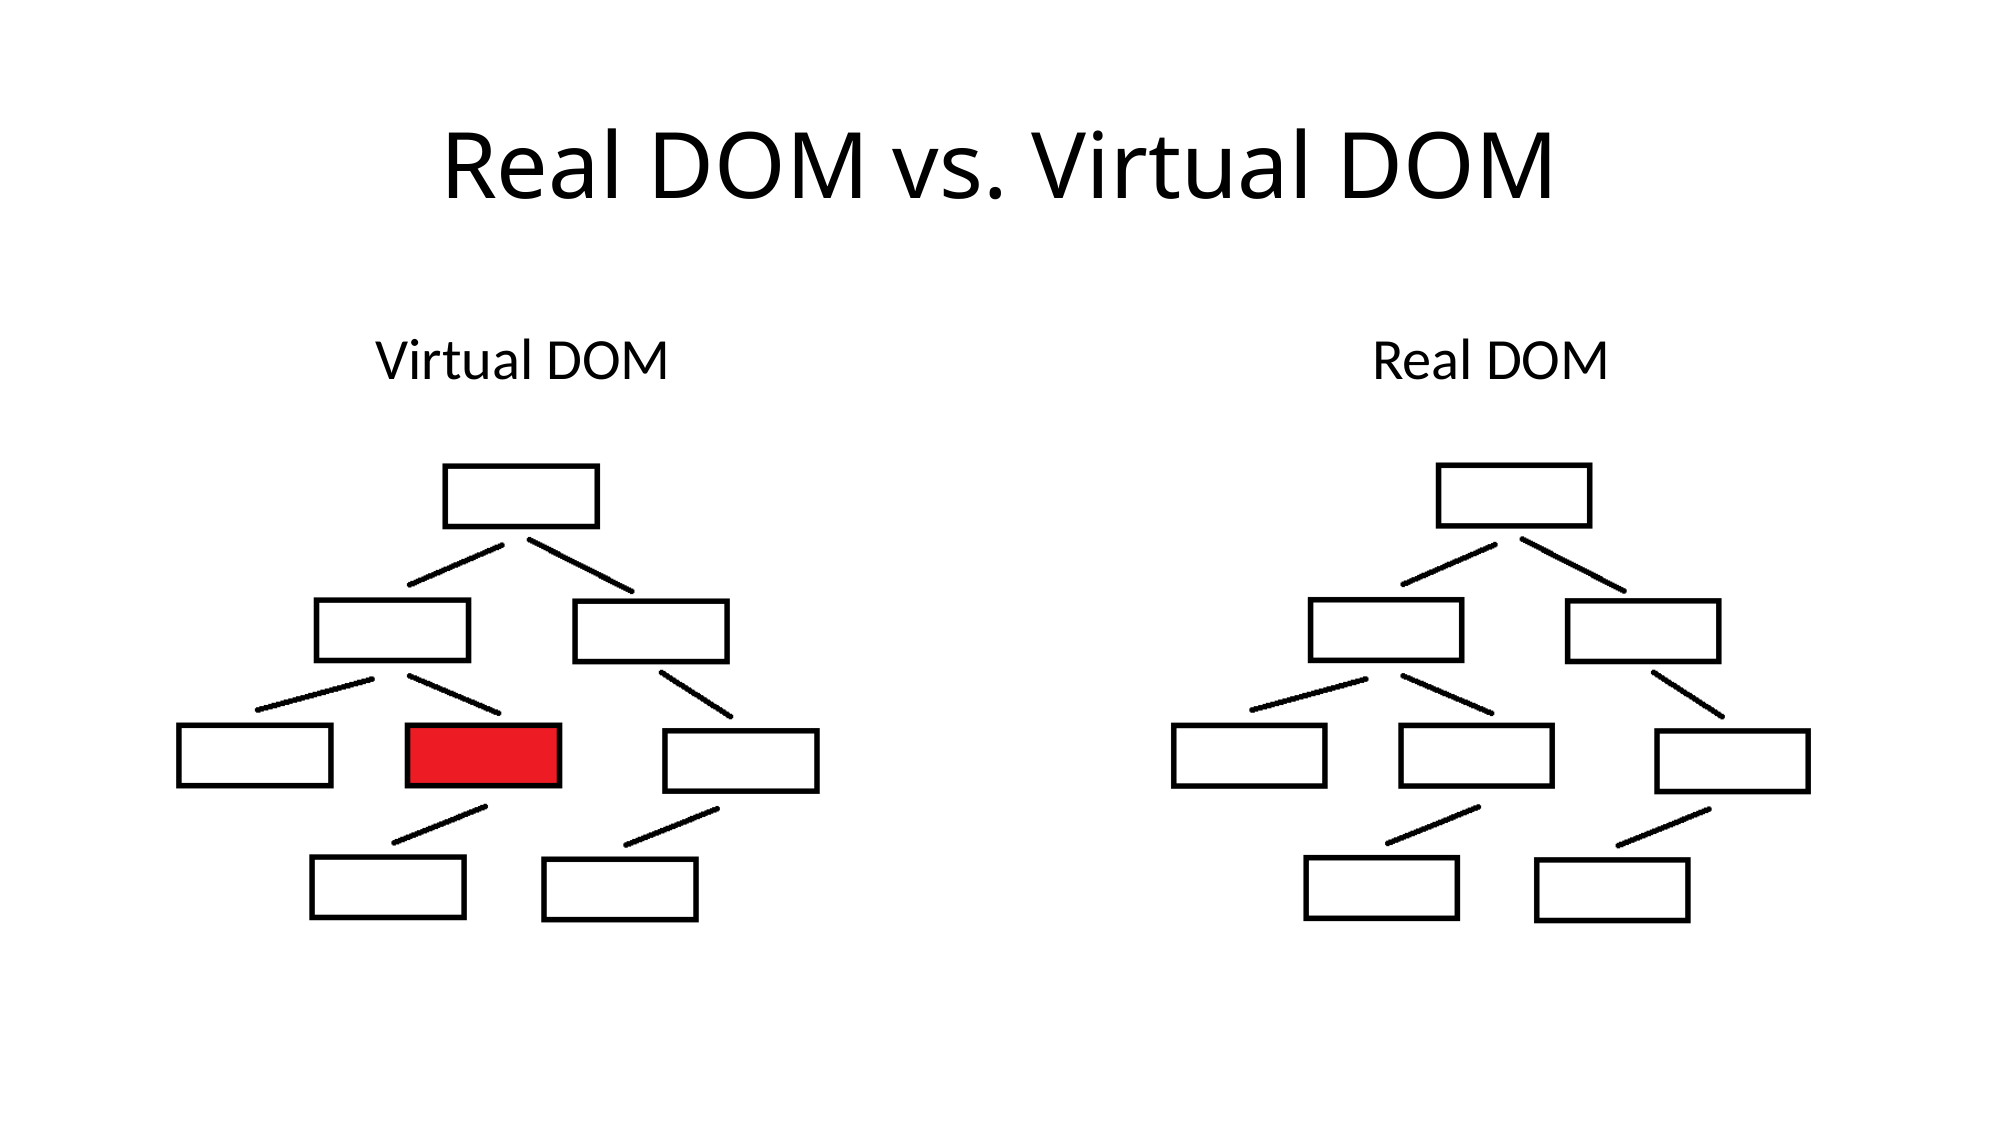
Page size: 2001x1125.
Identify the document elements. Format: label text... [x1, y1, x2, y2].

title Real DOM vs. Virtual DOM [137, 59, 1863, 278]
text_box Virtual DOM [360, 313, 690, 399]
picture [1149, 435, 1843, 952]
picture [154, 436, 852, 951]
text_box Real DOM [1357, 313, 1661, 399]
